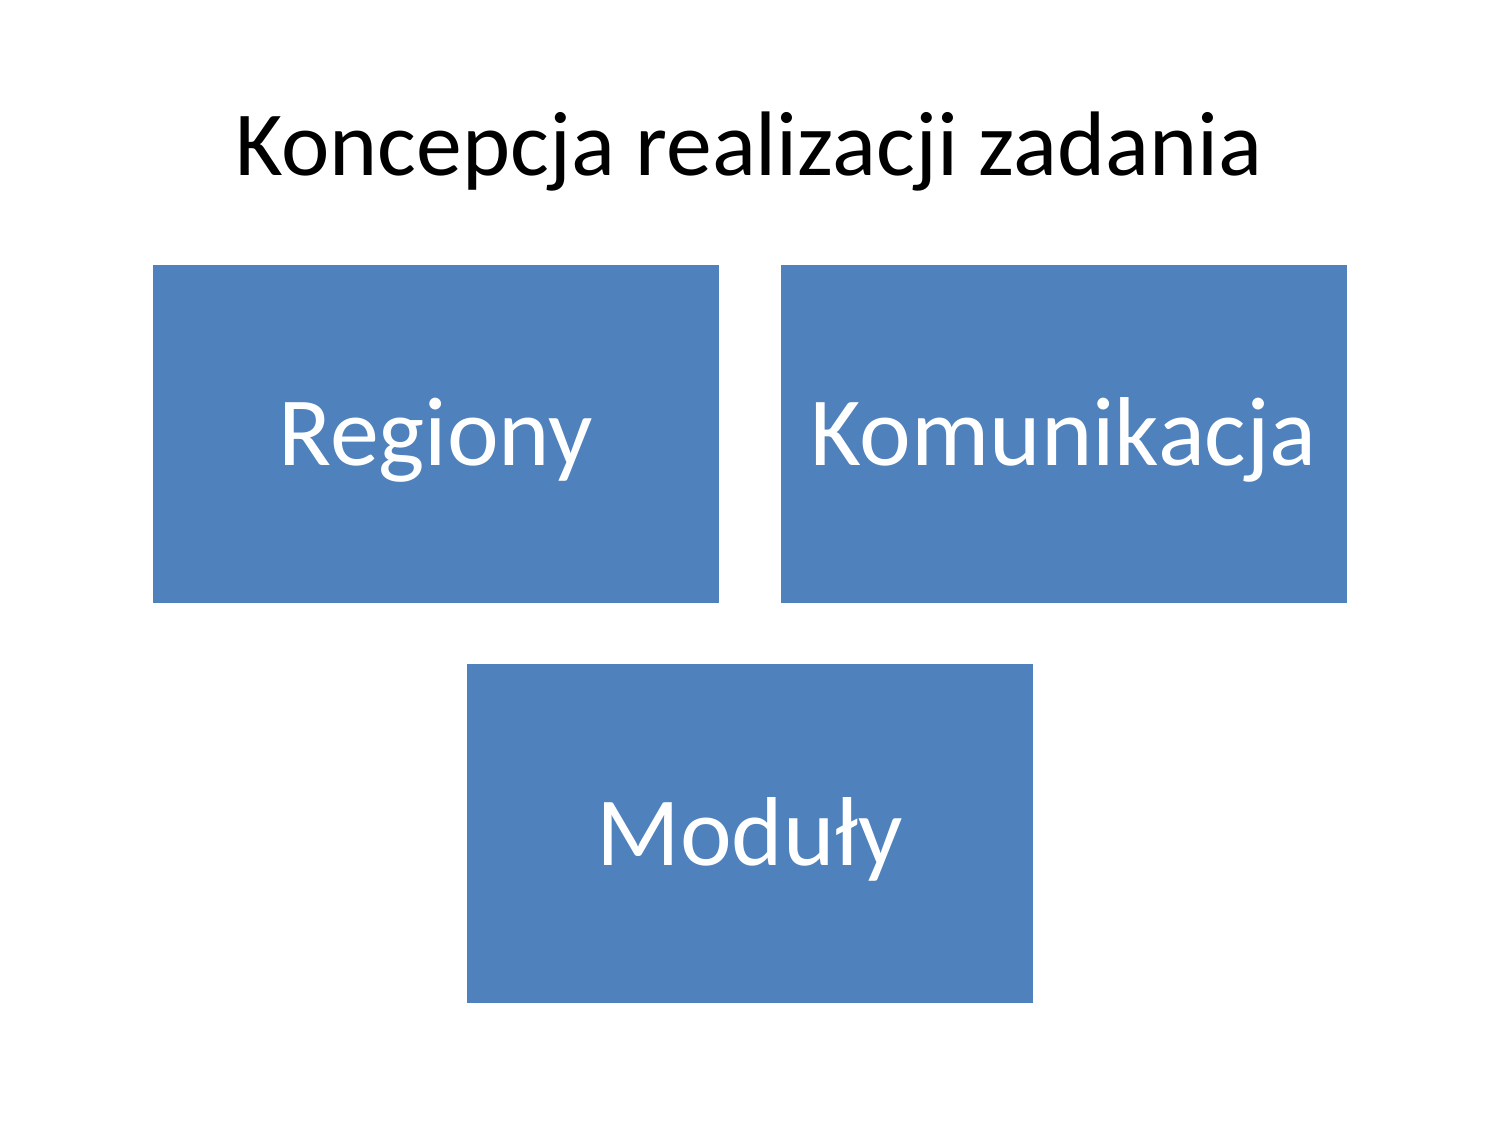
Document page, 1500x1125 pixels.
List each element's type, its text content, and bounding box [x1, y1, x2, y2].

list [74, 262, 1426, 1006]
title Koncepcja realizacji zadania [75, 45, 1425, 233]
